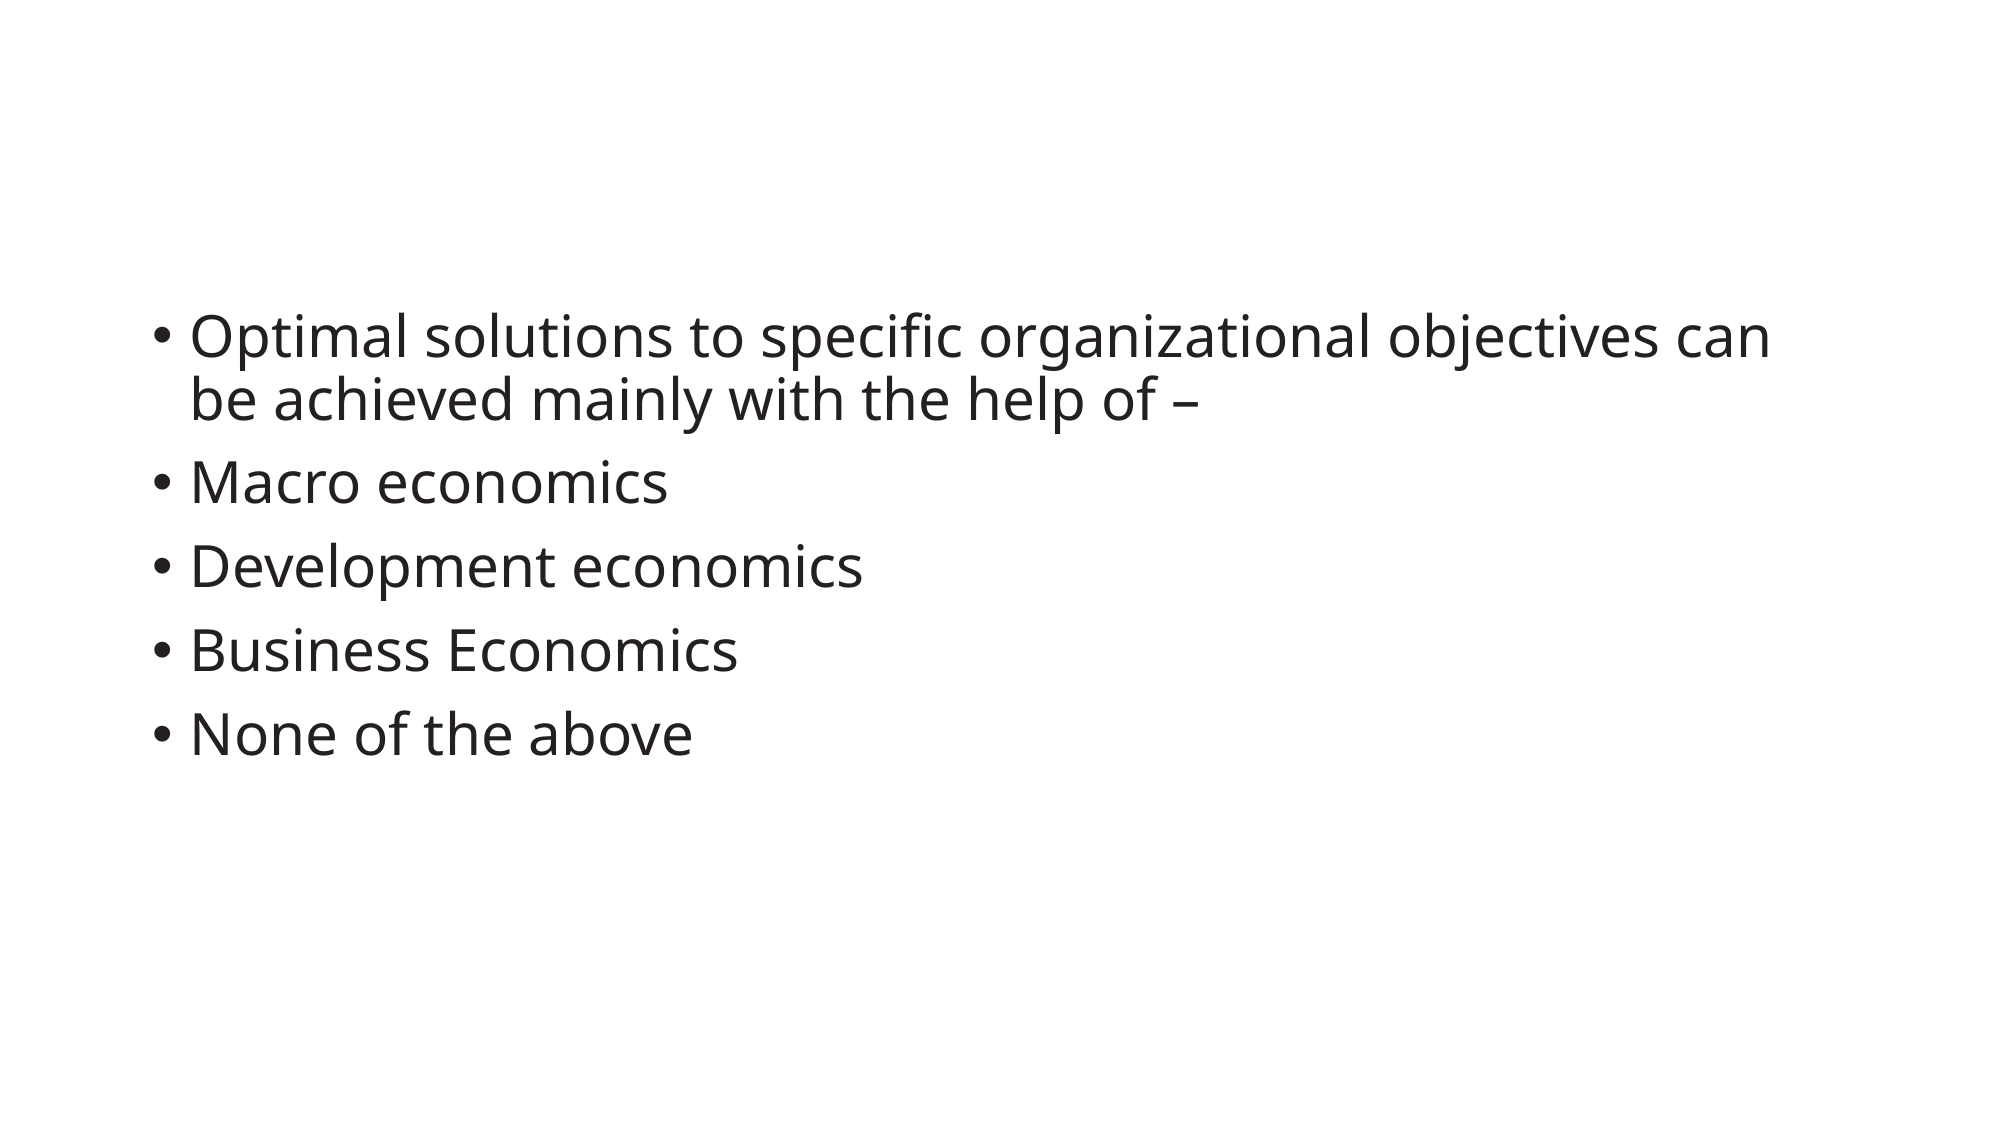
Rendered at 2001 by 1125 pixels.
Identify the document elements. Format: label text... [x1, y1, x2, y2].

list Optimal solutions to specific organizational objectives can be achieved mainly with the help of – Macro economics Development economics Business Economics None of the above [137, 299, 1863, 1014]
